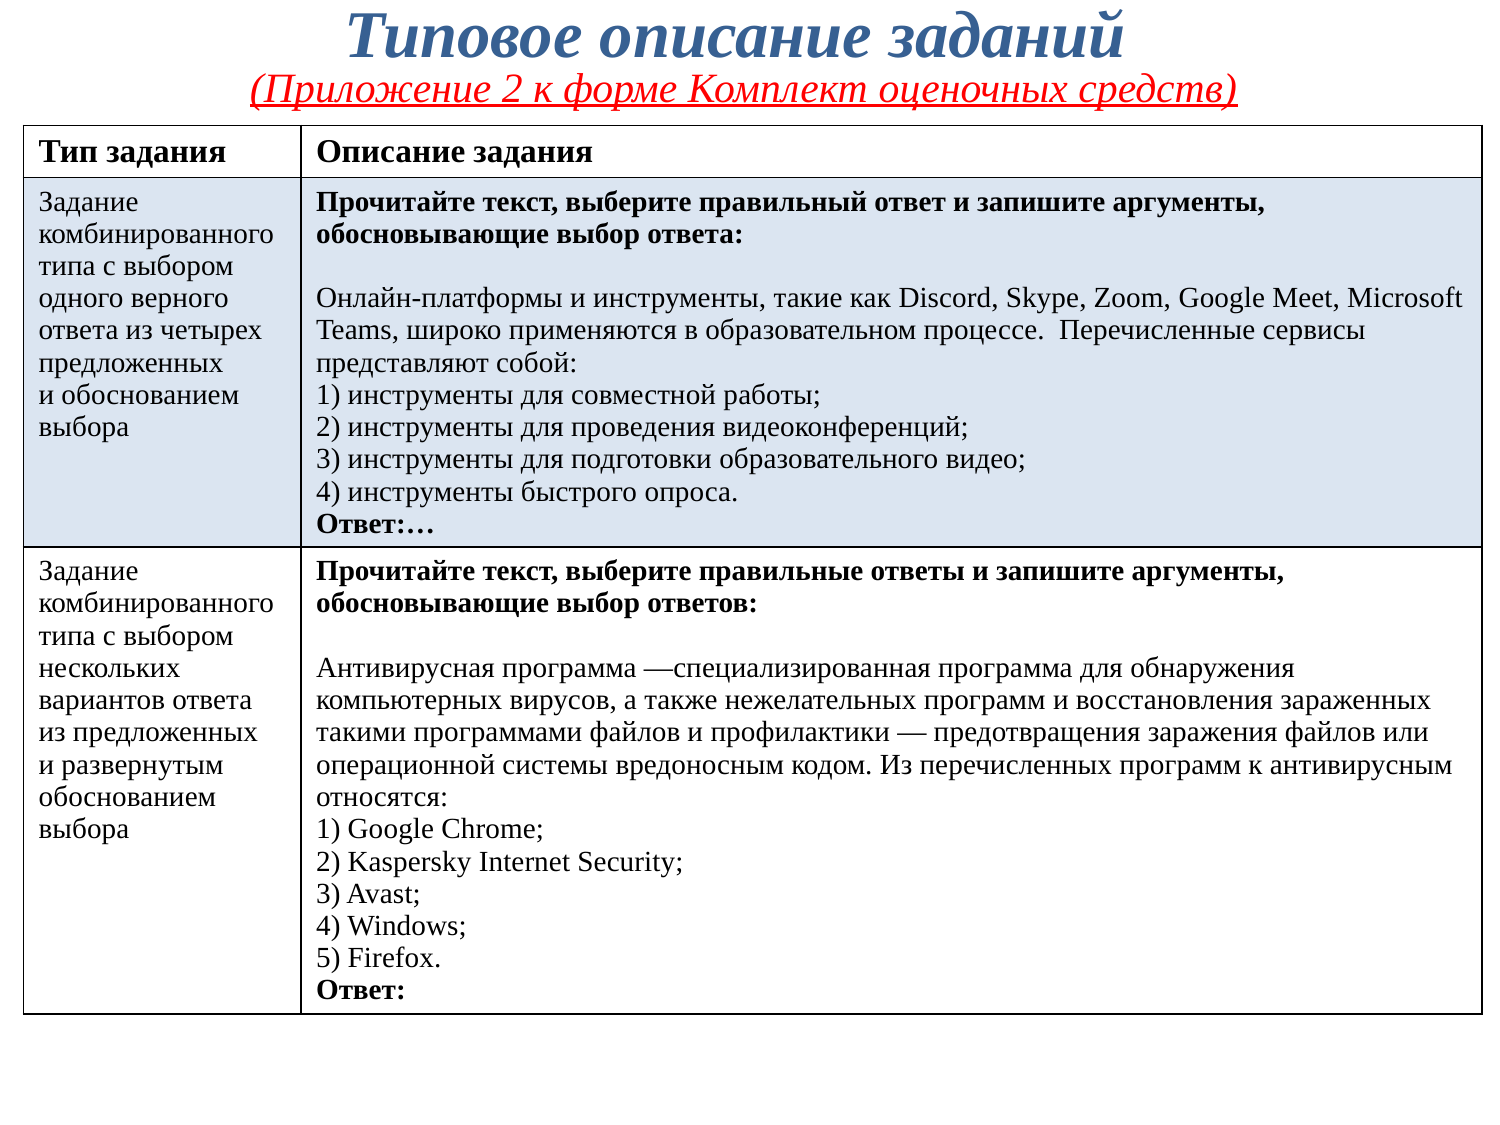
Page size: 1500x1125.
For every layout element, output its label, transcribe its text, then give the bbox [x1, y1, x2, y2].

table_header Описание задания [302, 138, 1481, 177]
text_box Типовое описание заданий (Приложение 2 к форме Комплект оценочных средств) [0, 58, 1494, 138]
table_cell Задание комбинированного типа с выбором нескольких вариантов ответа из предложенных и развернутым обоснованием выбора [24, 548, 300, 1013]
table_cell Прочитайте текст, выберите правильные ответы и запишите аргументы, обосновывающие выбор ответов: Антивирусная программа —специализированная программа для обнаружения компьютерных вирусов, а также нежелательных программ и восстановления зараженных такими программами файлов и профилактики — предотвращения заражения файлов или операционной системы вредоносным кодом. Из перечисленных программ к антивирусным относятся: 1) Google Chrome; 2) Kaspersky Internet Security; 3) Avast; 4) Windows; 5) Firefox. Ответ: [302, 548, 1481, 1013]
table_header Тип задания [24, 138, 300, 177]
table_cell Задание комбинированного типа с выбором одного верного ответа из четырех предложенных и обоснованием выбора [24, 178, 300, 546]
table_cell Прочитайте текст, выберите правильный ответ и запишите аргументы, обосновывающие выбор ответа: Онлайн-платформы и инструменты, такие как Discord, Skype, Zoom, Google Meet, Microsoft Teams, широко применяются в образовательном процессе. Перечисленные сервисы представляют собой: 1) инструменты для совместной работы; 2) инструменты для проведения видеоконференций; 3) инструменты для подготовки образовательного видео; 4) инструменты быстрого опроса. Ответ:… [302, 178, 1481, 546]
